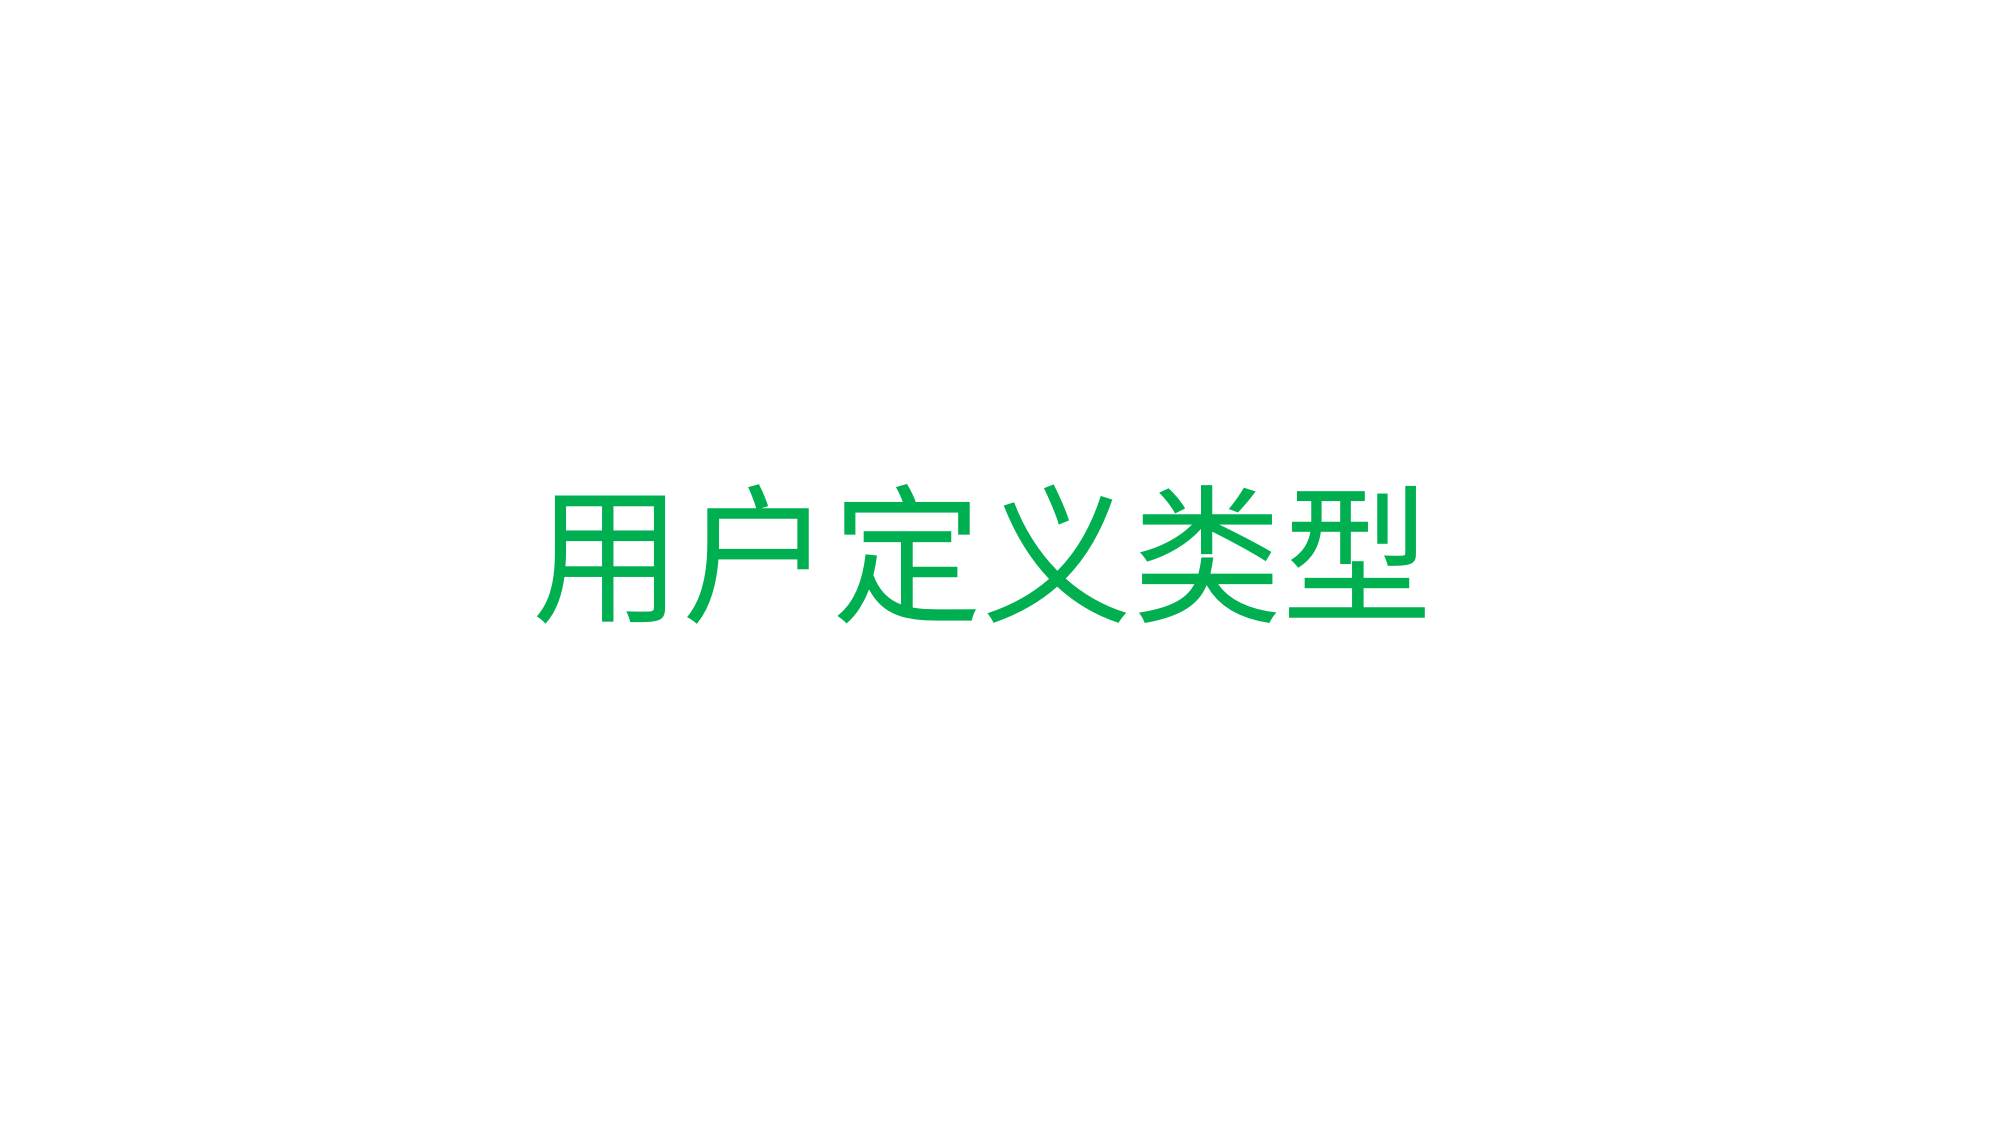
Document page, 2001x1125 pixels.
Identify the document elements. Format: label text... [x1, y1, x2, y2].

title 用户定义类型 [120, 453, 1846, 672]
